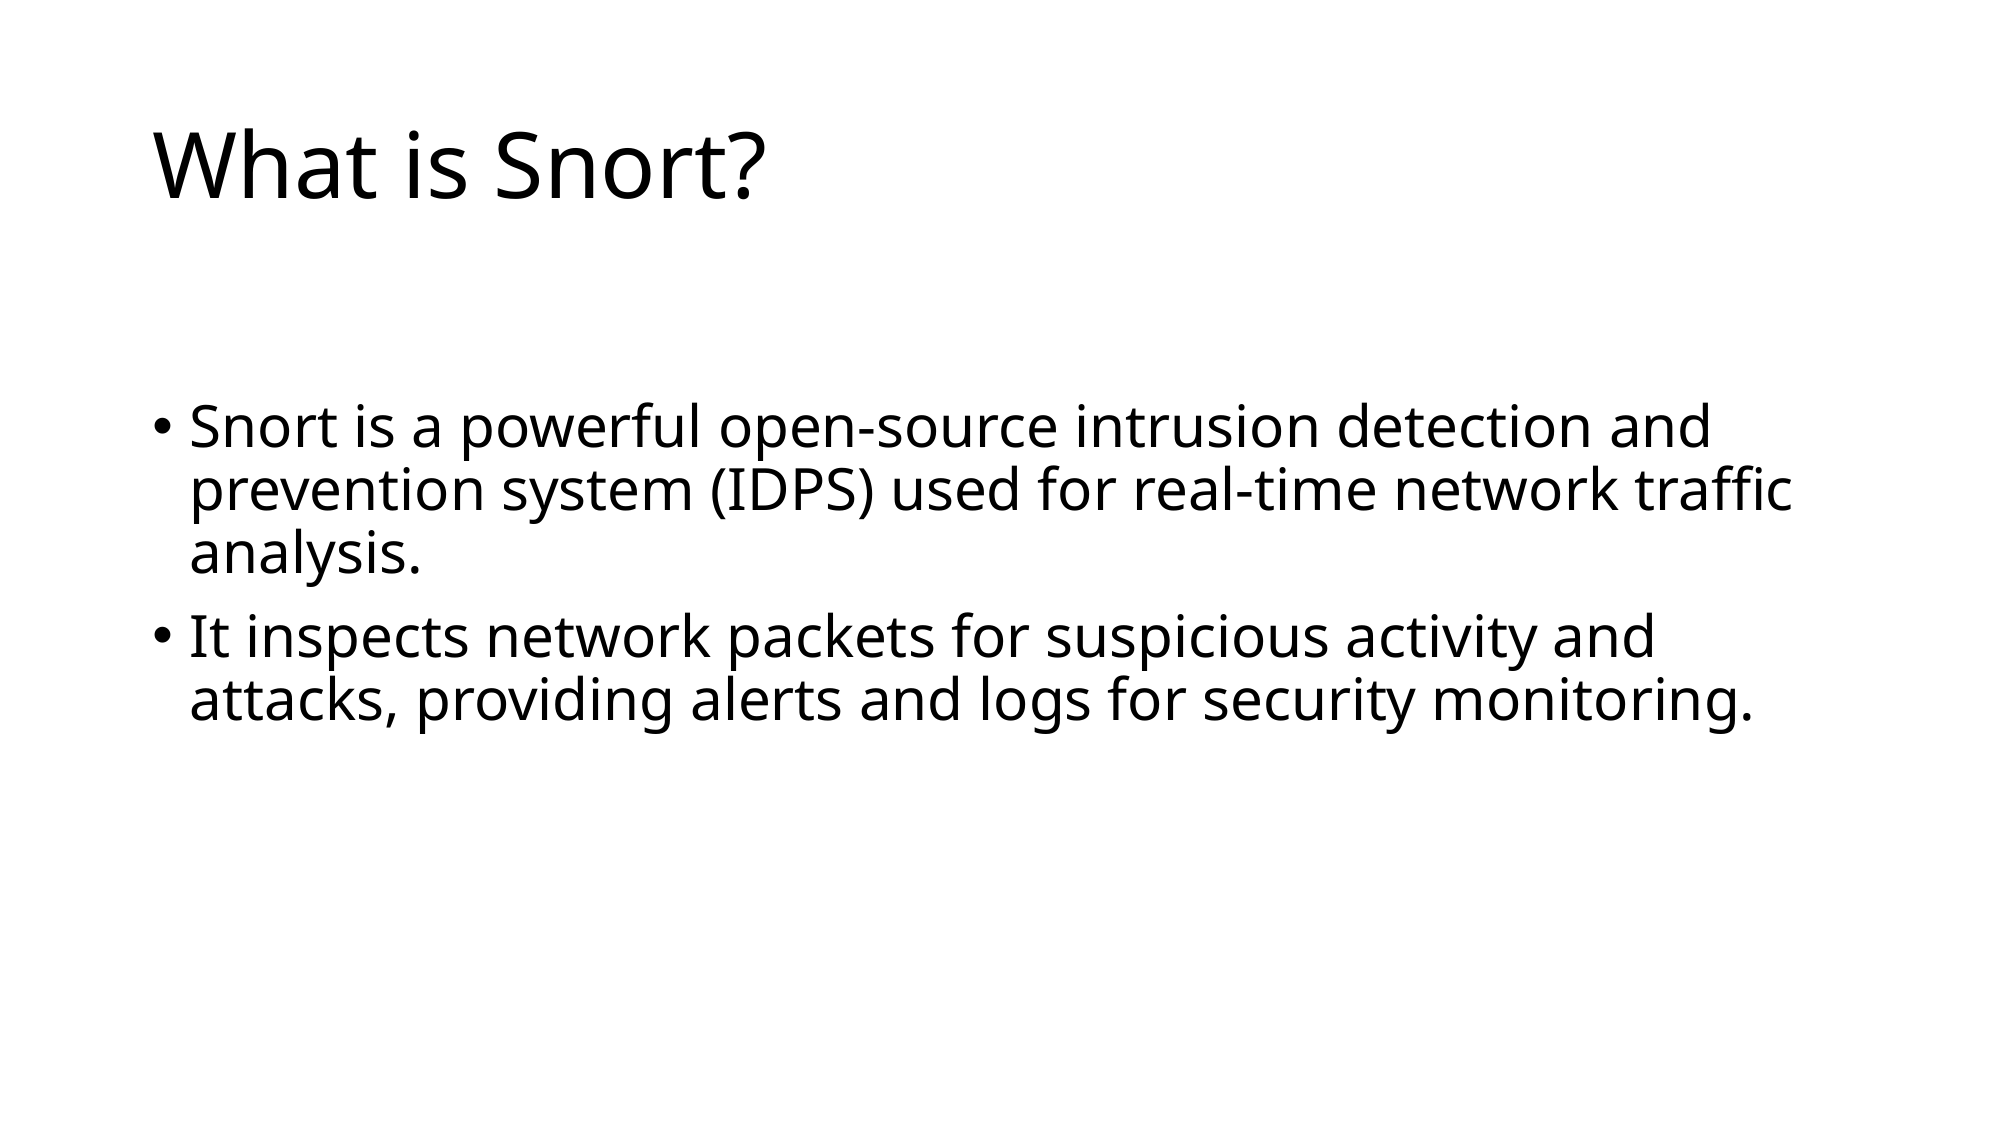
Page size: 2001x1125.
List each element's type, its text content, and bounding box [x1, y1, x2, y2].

title What is Snort? [137, 59, 1863, 278]
list Snort is a powerful open-source intrusion detection and prevention system (IDPS) used for real-time network traffic analysis. It inspects network packets for suspicious activity and attacks, providing alerts and logs for security monitoring. [137, 299, 1863, 1014]
